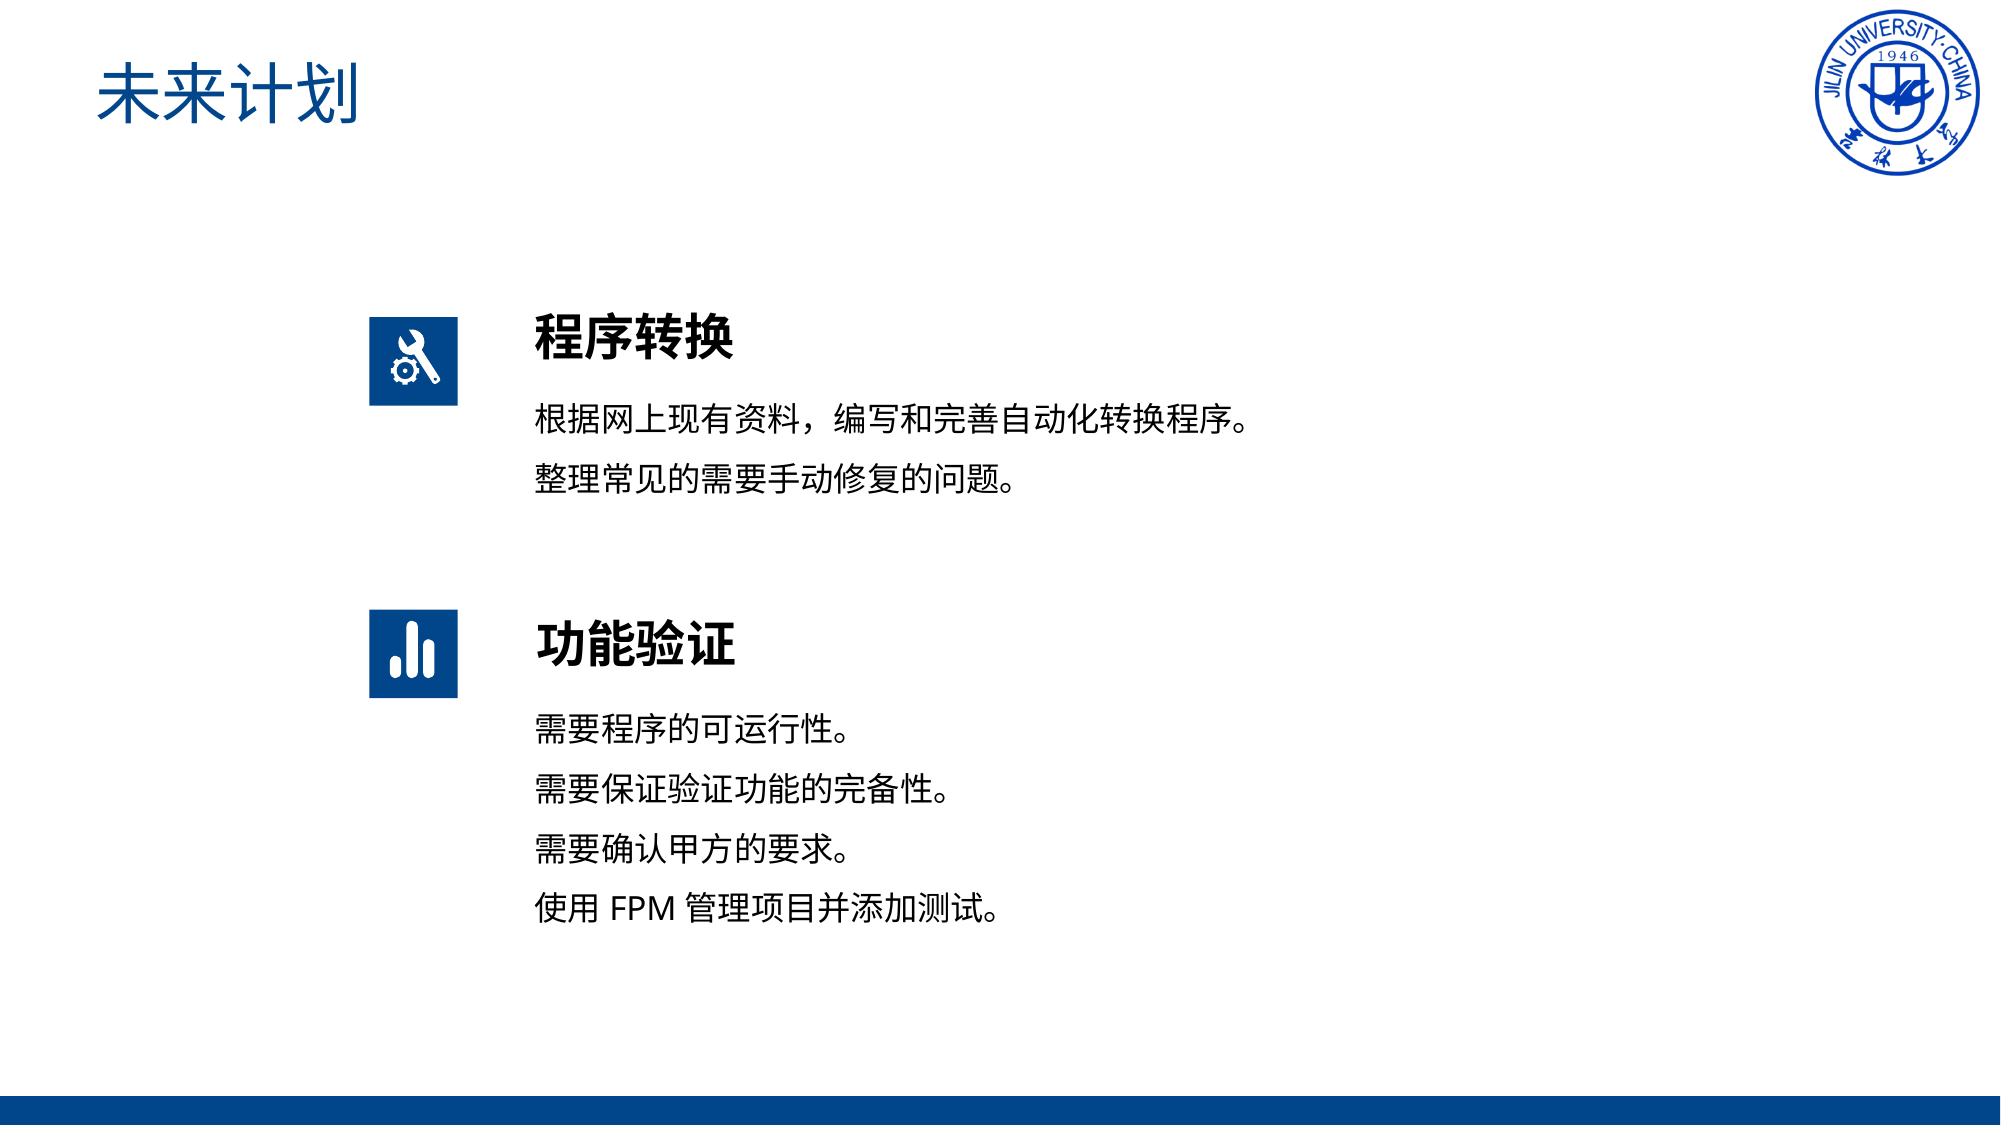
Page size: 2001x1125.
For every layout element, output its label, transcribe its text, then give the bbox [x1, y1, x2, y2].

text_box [369, 609, 458, 699]
picture [1709, 8, 2000, 177]
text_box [369, 317, 458, 406]
text_box 未来计划 [55, 44, 402, 140]
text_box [520, 604, 1595, 932]
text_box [520, 298, 1572, 501]
